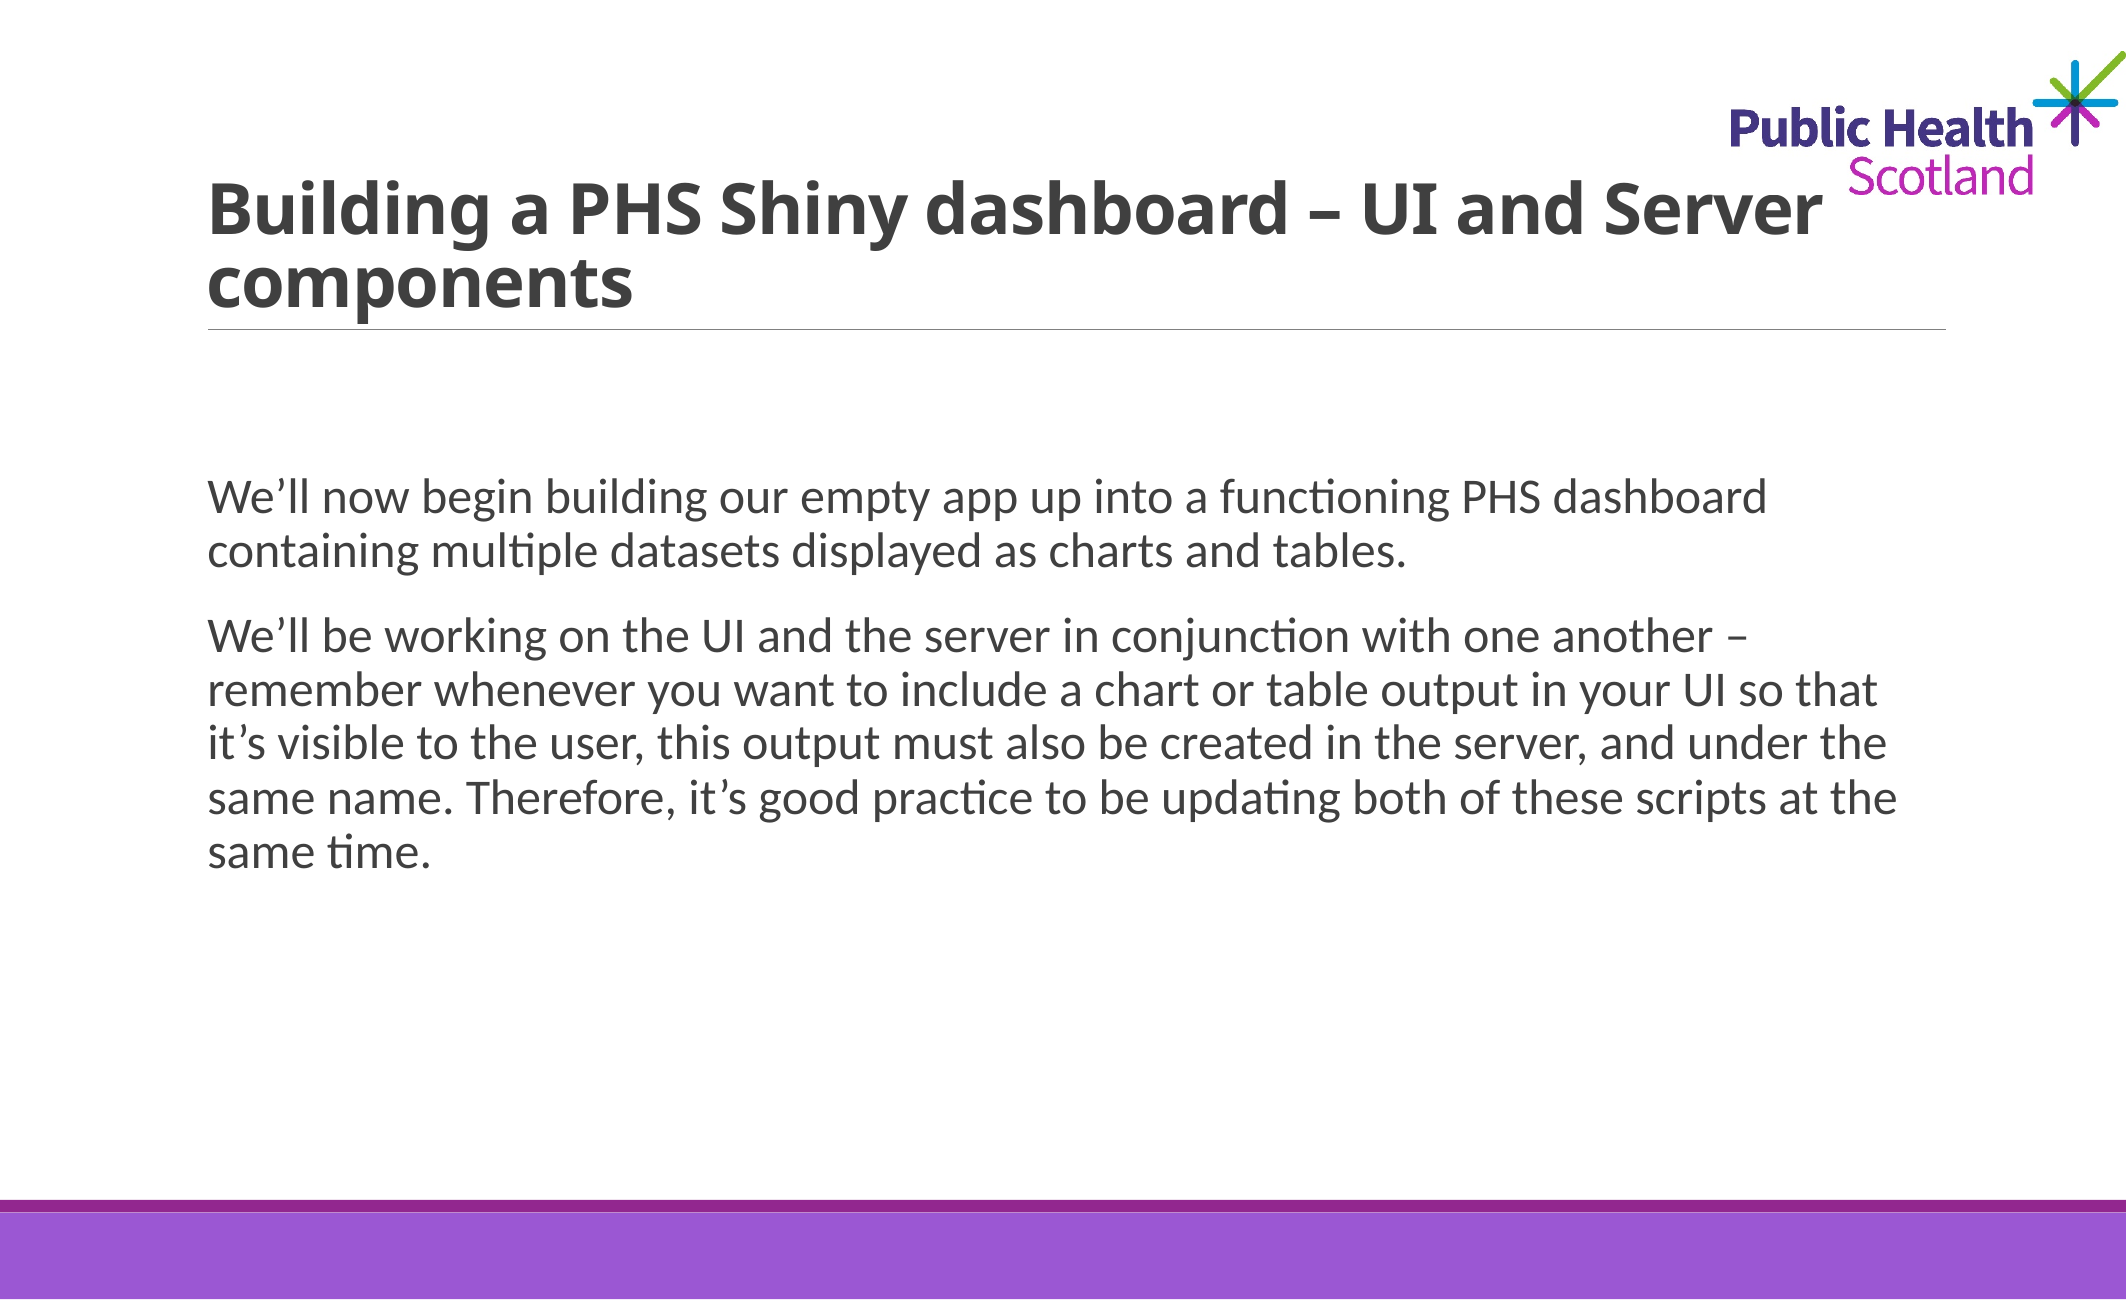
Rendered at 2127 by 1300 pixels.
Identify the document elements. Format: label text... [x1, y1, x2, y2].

picture [1730, 51, 2126, 195]
title Building a PHS Shiny dashboard – UI and Server components [191, 54, 1946, 330]
list We’ll now begin building our empty app up into a functioning PHS dashboard containing multiple datasets displayed as charts and tables. We’ll be working on the UI and the server in conjunction with one another – remember whenever you want to include a chart or table output in your UI so that it’s visible to the user, this output must also be created in the server, and under the same name. Therefore, it’s good practice to be updating both of these scripts at the same time. [191, 462, 1946, 957]
